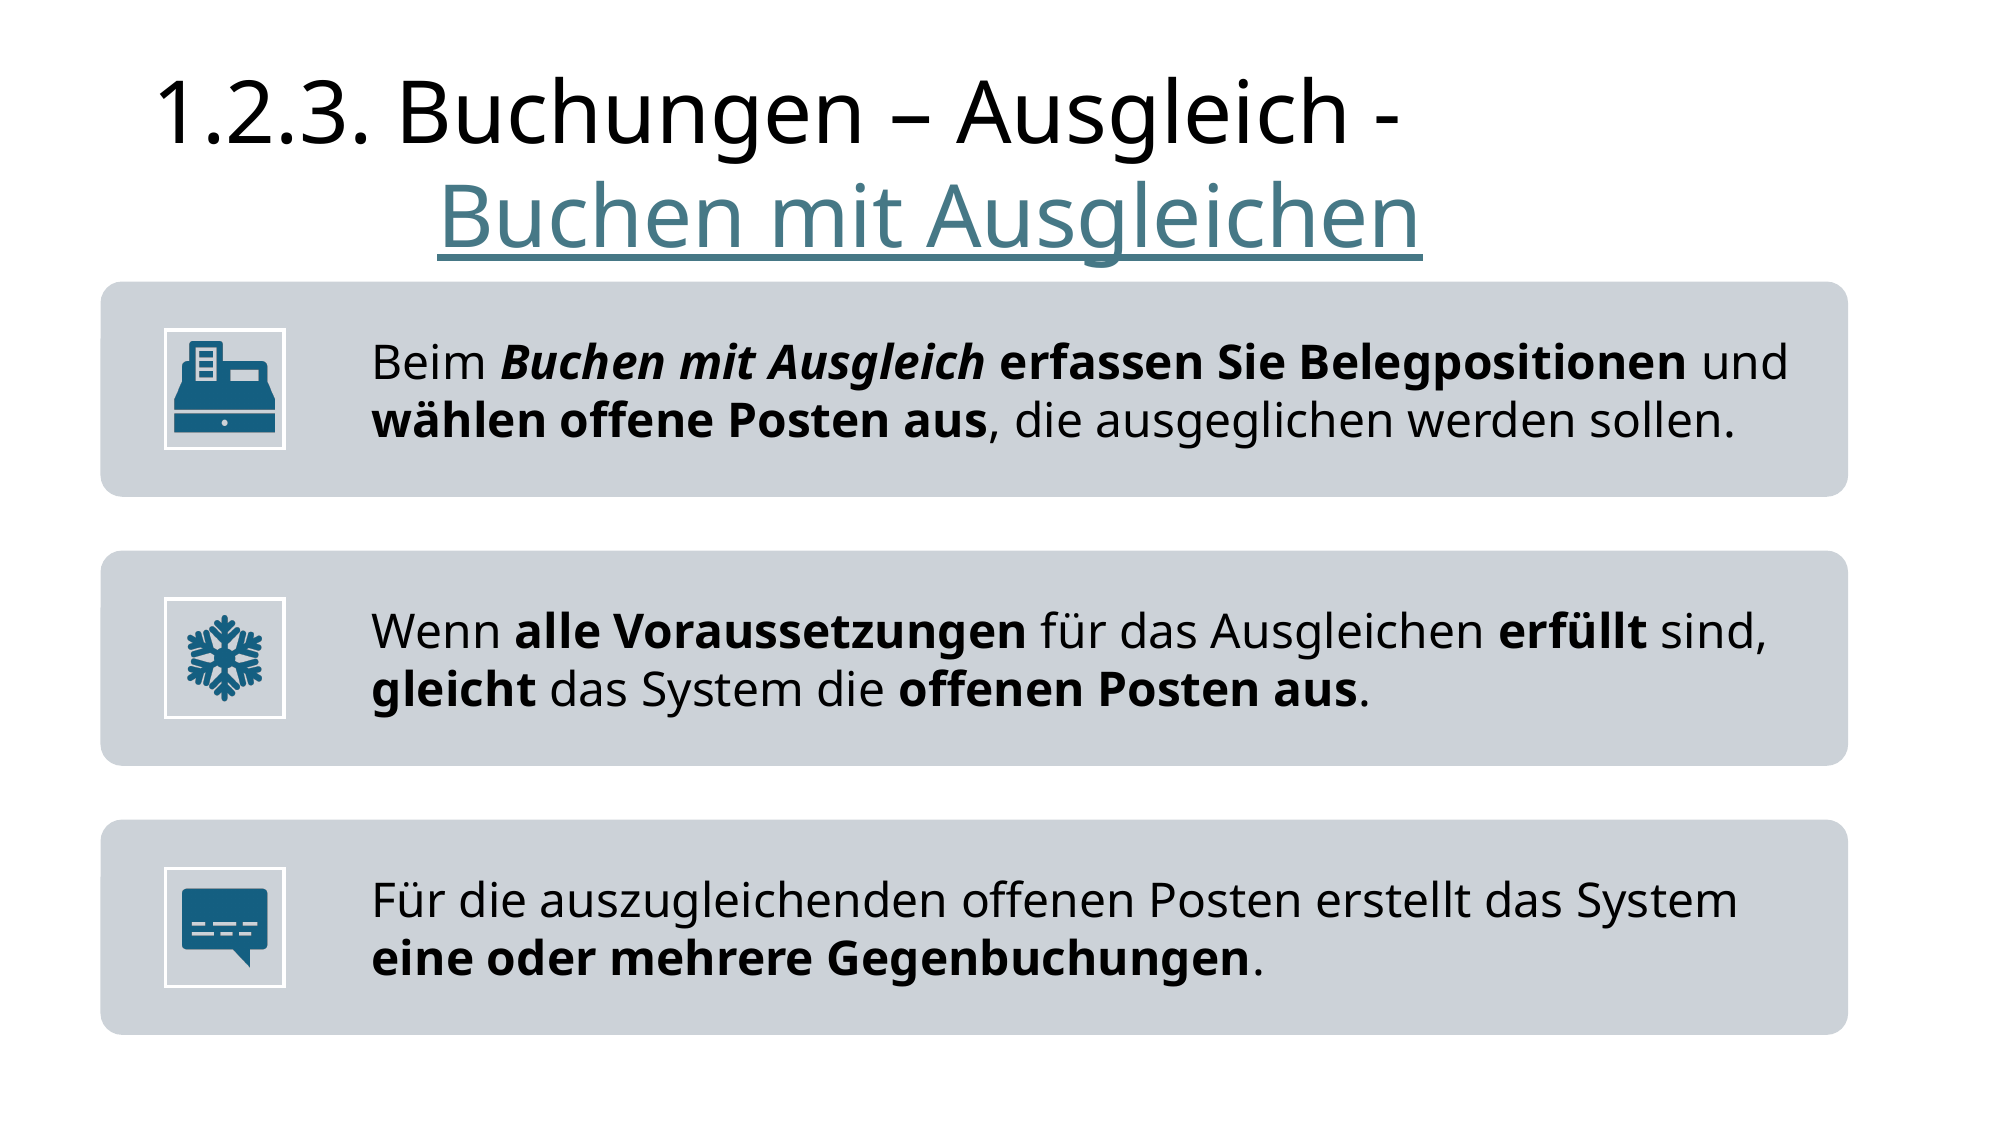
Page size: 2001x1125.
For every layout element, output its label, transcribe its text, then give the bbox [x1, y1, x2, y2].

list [99, 280, 1849, 1036]
title 1.2.3. Buchungen – Ausgleich - Buchen mit Ausgleichen [137, 59, 1863, 278]
